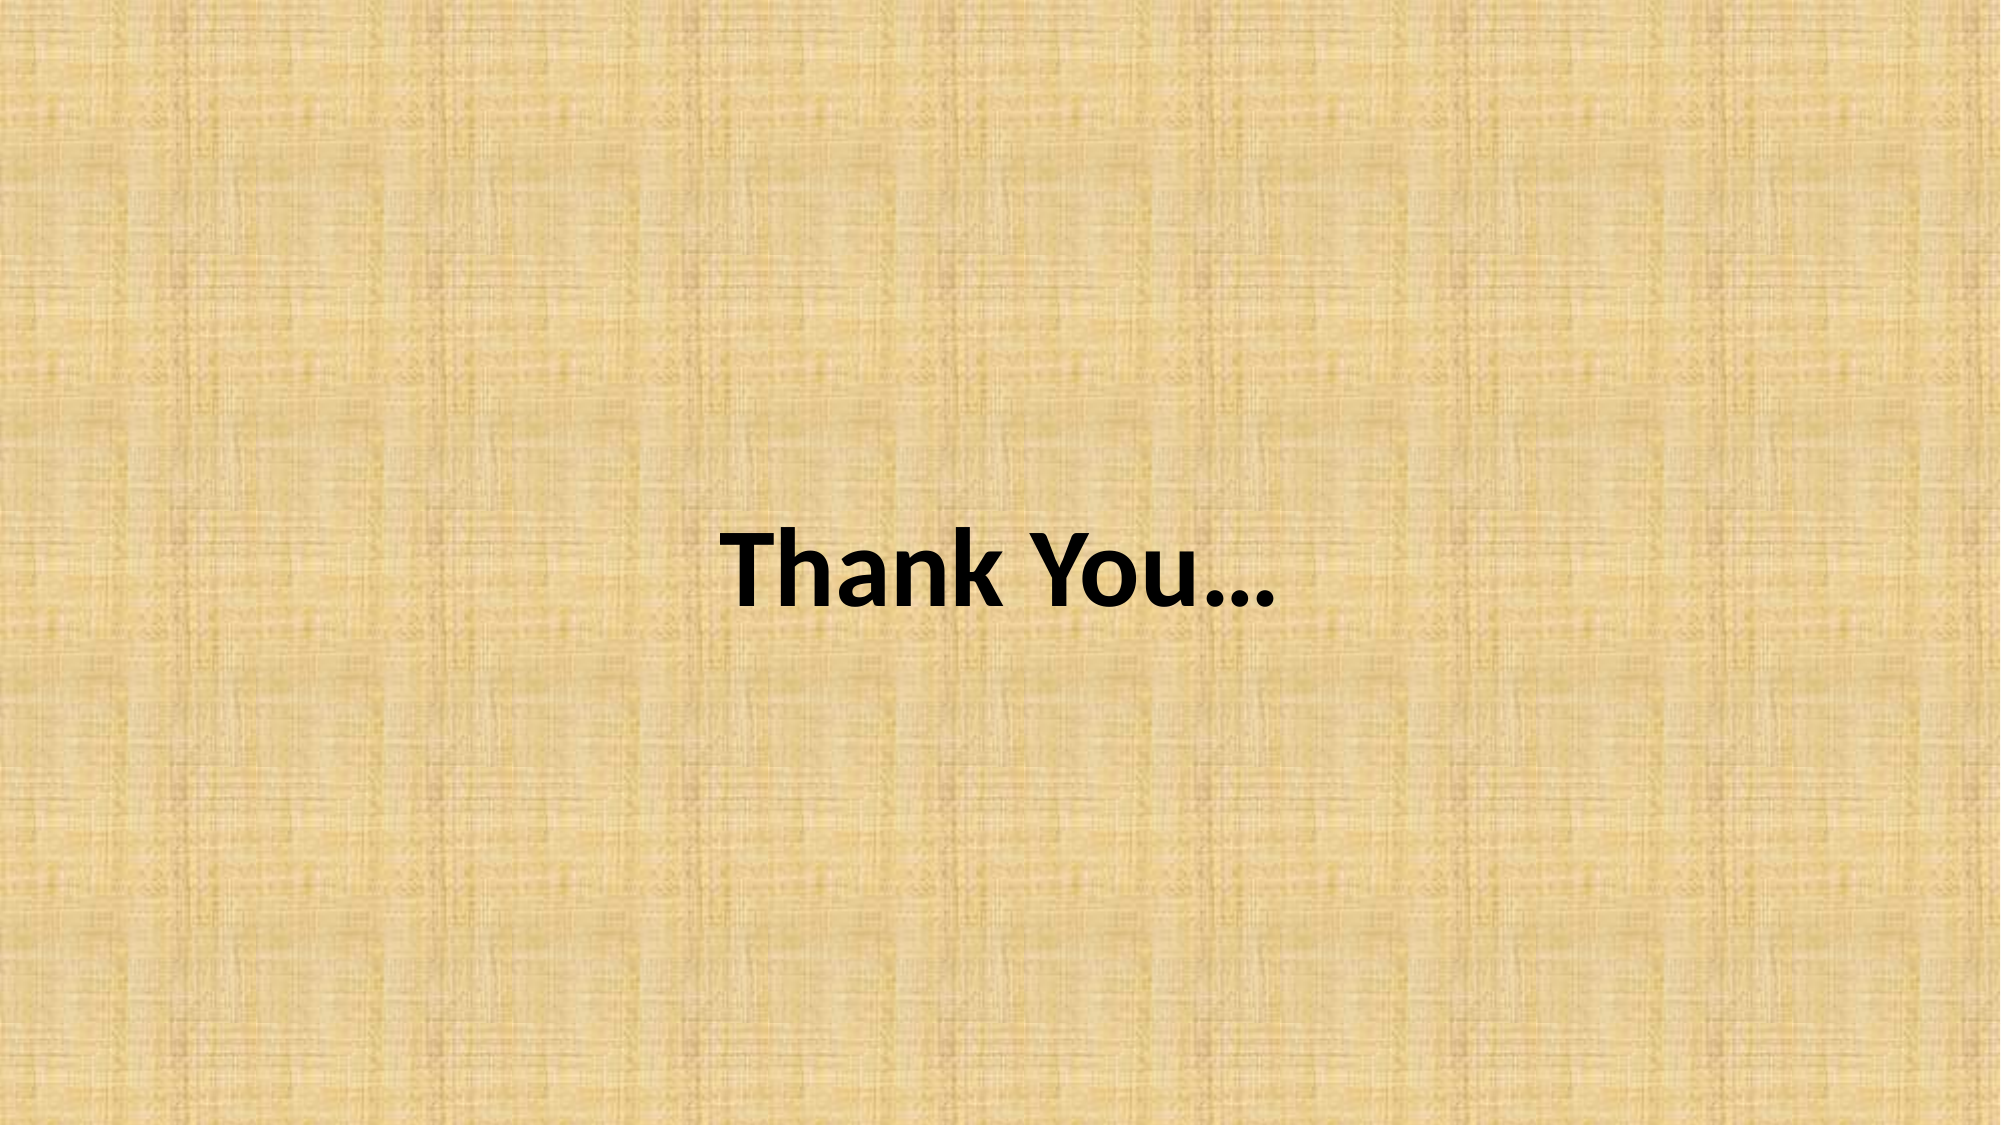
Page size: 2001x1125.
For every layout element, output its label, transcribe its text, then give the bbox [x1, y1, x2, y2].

text_box Thank You… [704, 486, 1296, 637]
picture [0, 0, 2001, 1125]
